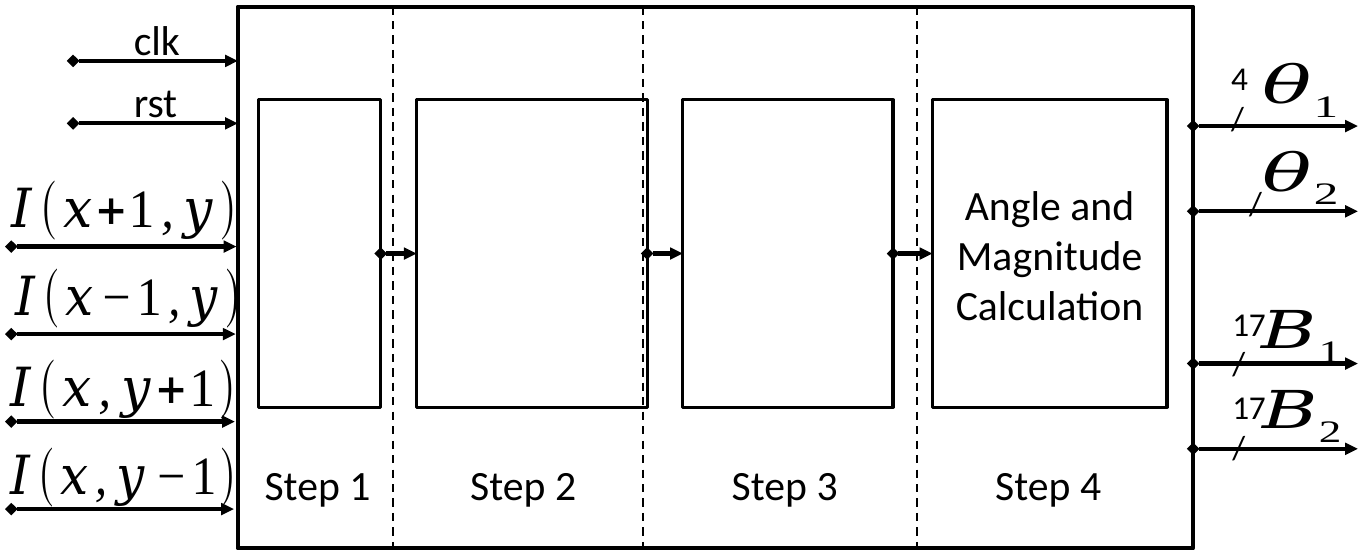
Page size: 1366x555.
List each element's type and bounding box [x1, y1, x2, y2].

text_box [6, 6, 1358, 549]
